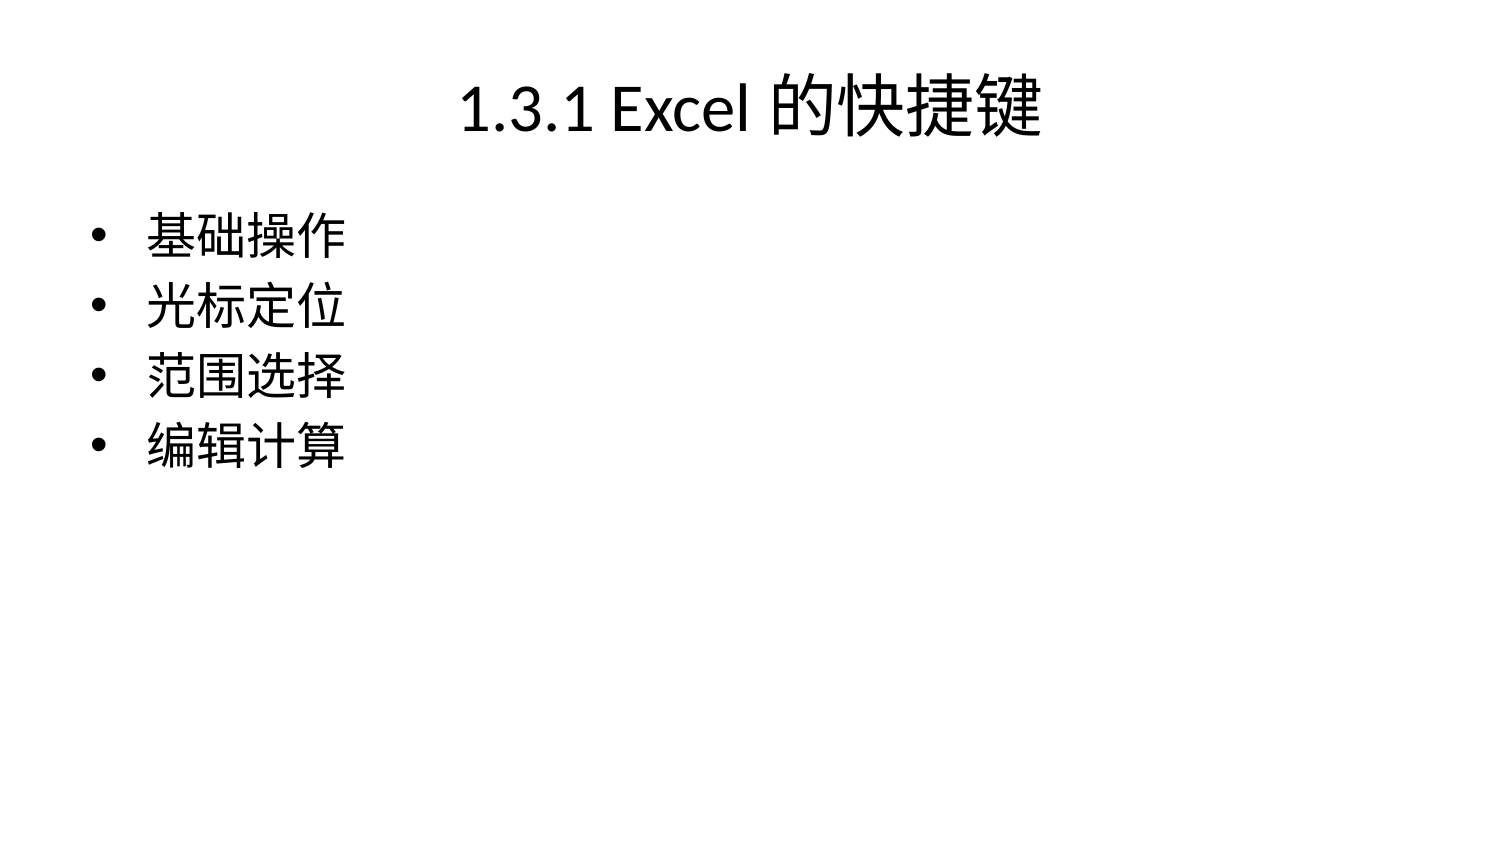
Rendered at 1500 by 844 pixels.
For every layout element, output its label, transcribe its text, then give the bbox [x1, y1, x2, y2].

title 1.3.1 Excel的快捷键 [75, 33, 1425, 175]
list 基础操作 光标定位 范围选择 编辑计算 [75, 196, 1425, 754]
